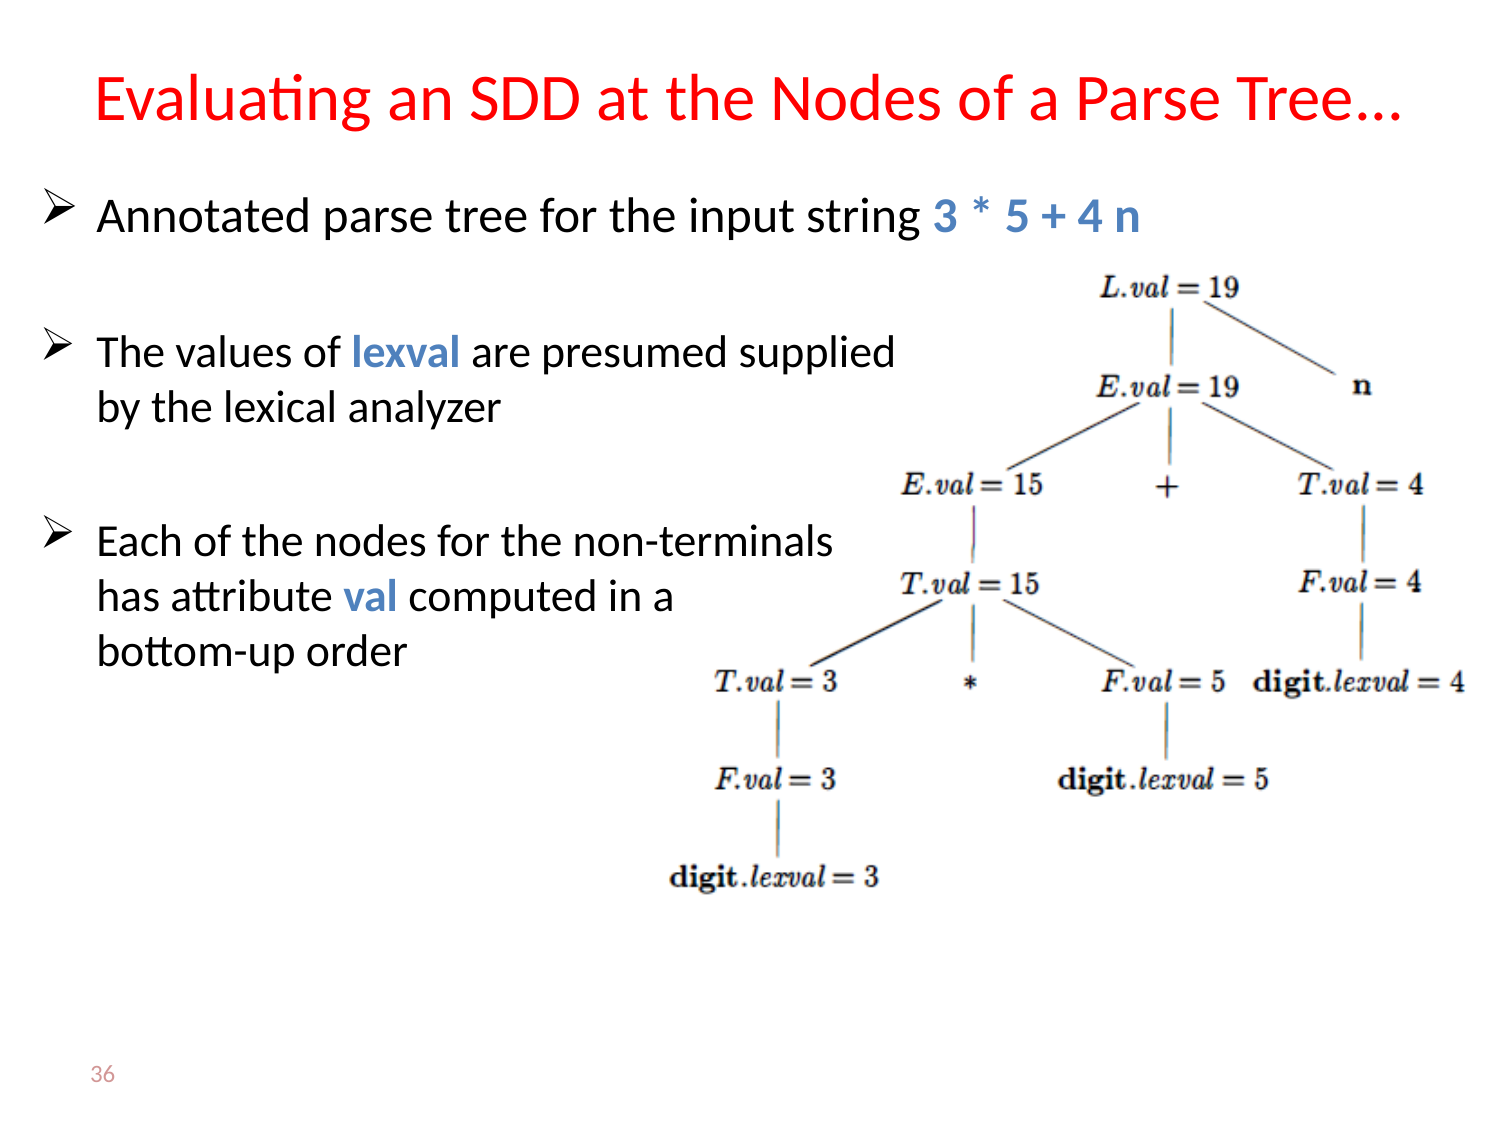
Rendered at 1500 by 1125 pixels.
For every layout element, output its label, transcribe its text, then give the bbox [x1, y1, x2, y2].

title Evaluating an SDD at the Nodes of a Parse Tree... [75, 37, 1425, 150]
list Annotated parse tree for the input string 3 * 5 + 4 n The values of lexval are presumed supplied by the lexical analyzer Each of the nodes for the non-terminals has attribute val computed in a bottom-up order [24, 174, 1475, 1038]
picture [649, 249, 1472, 901]
slide_number 36 [75, 1042, 425, 1103]
